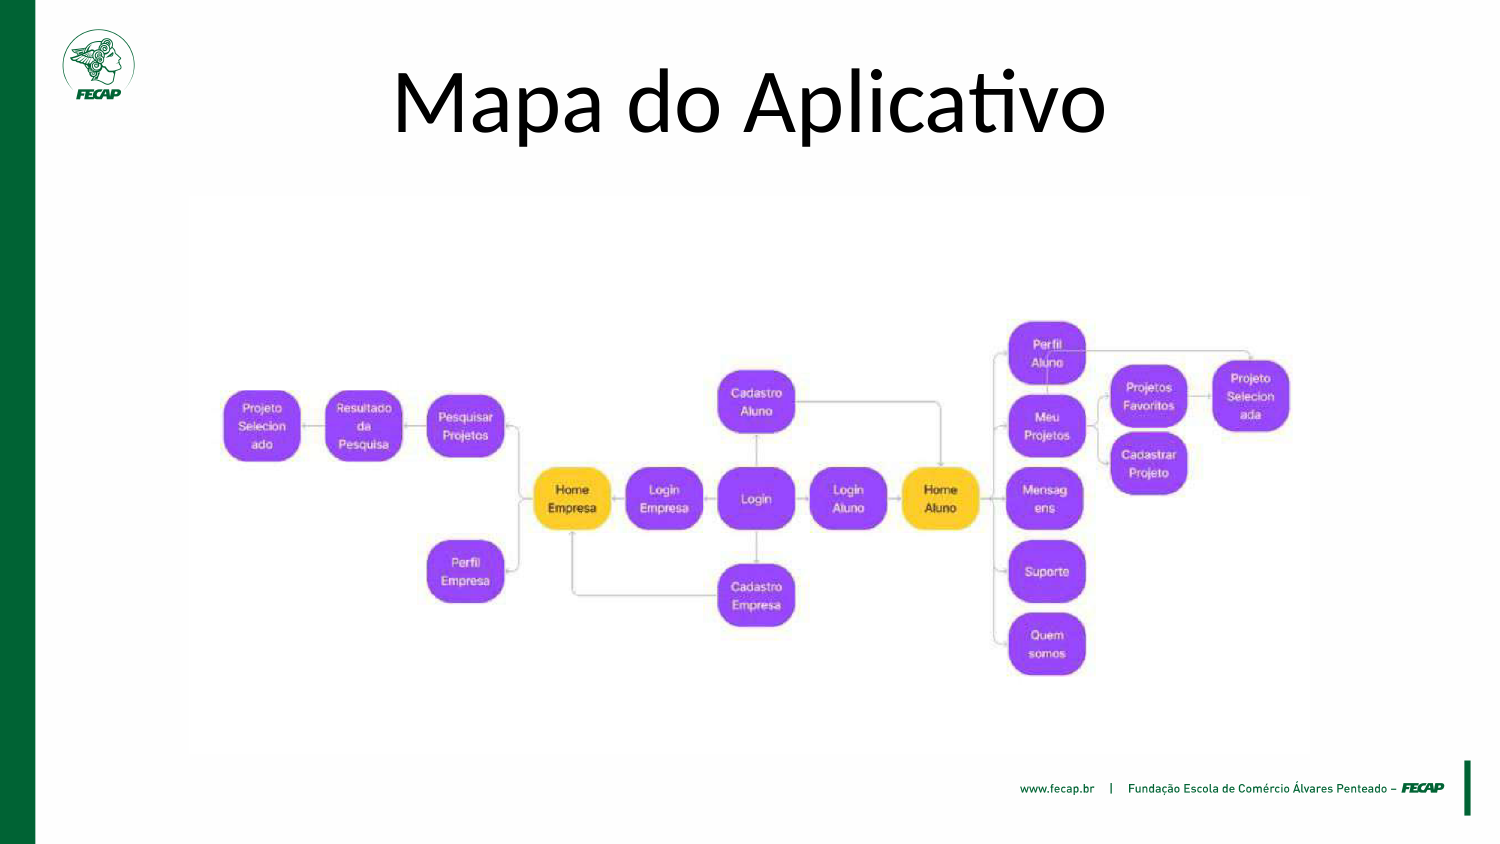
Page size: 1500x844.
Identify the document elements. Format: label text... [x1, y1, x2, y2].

picture [0, 0, 1500, 844]
title Mapa do Aplicativo [75, 33, 1425, 175]
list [189, 196, 1311, 754]
